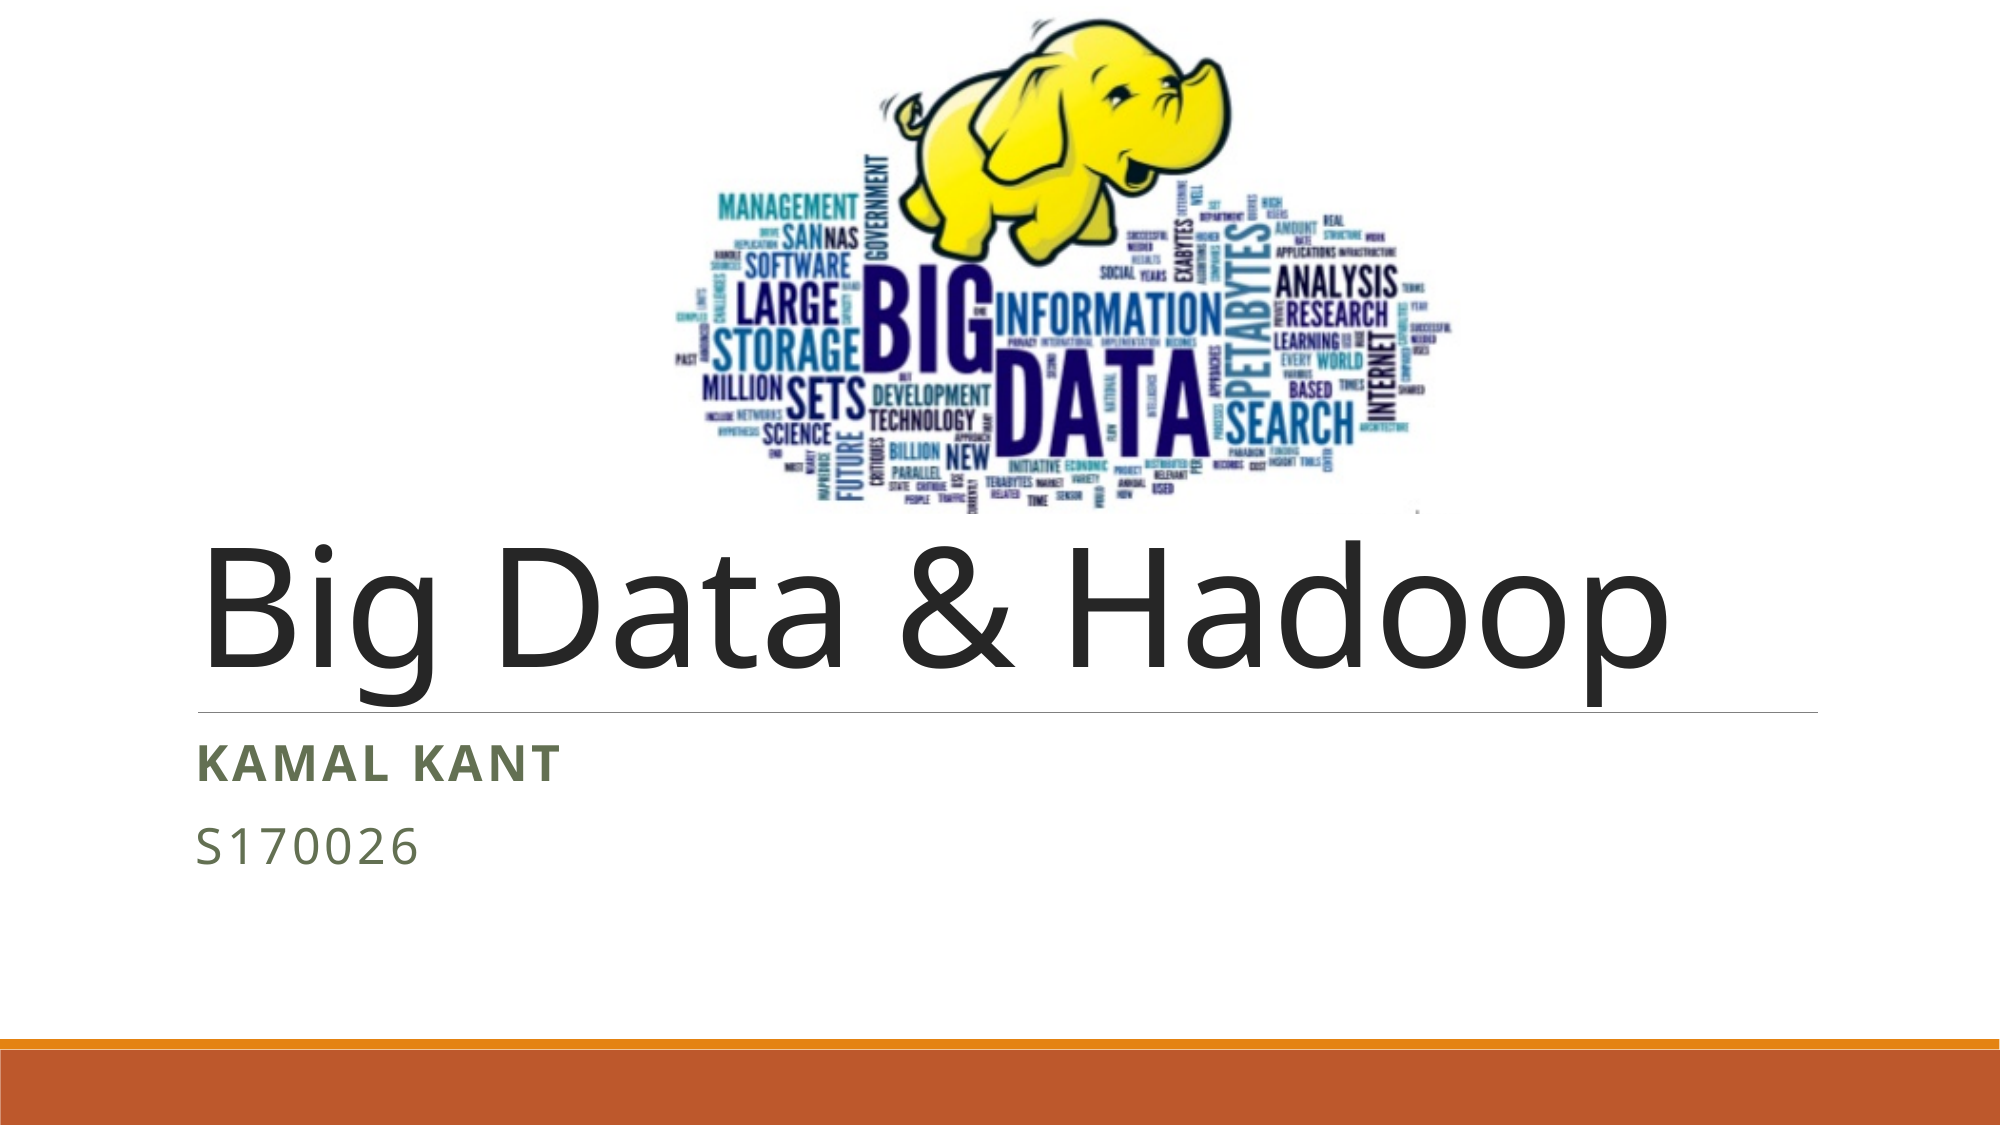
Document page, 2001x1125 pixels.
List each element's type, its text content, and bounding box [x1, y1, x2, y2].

subtitle Kamal Kant S170026 [180, 730, 1831, 919]
title Big Data & Hadoop [180, 124, 1830, 710]
picture [638, 6, 1461, 515]
